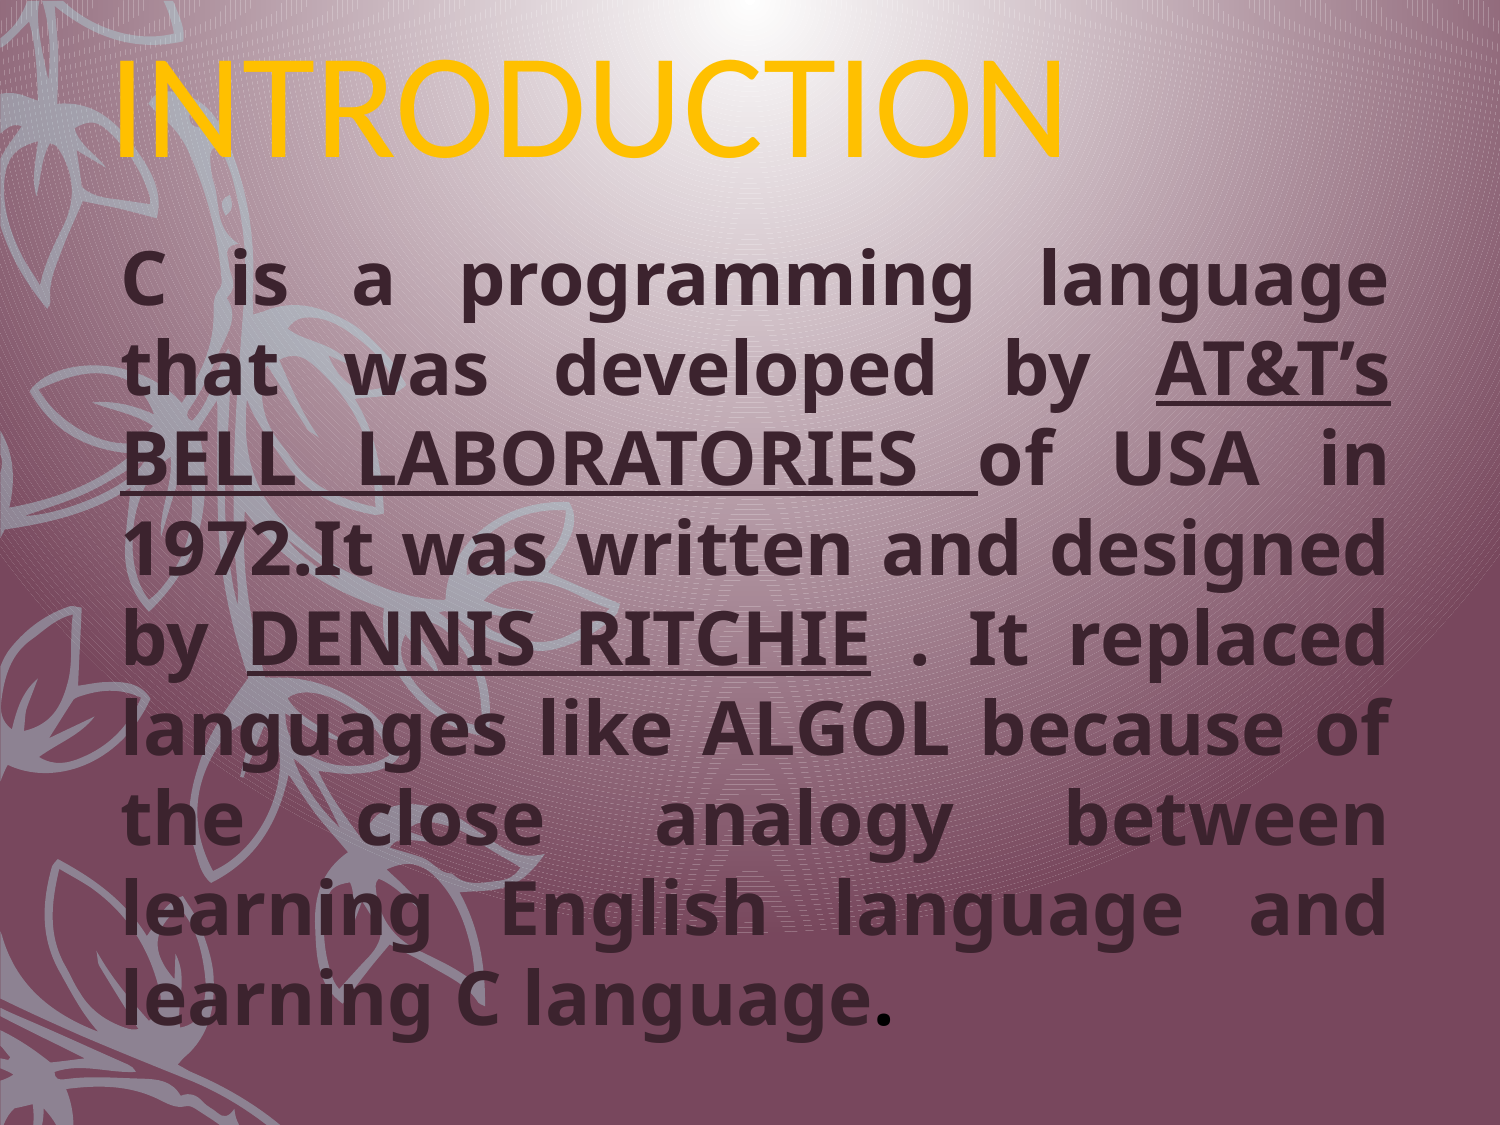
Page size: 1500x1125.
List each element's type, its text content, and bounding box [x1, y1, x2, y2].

text_box INTRODUCTION [93, 0, 1442, 195]
text_box C is a programming language that was developed by AT&T’s BELL LABORATORIES of USA in 1972.It was written and designed by DENNIS RITCHIE . It replaced languages like ALGOL because of the close analogy between learning English language and learning C language. [105, 222, 1406, 1048]
